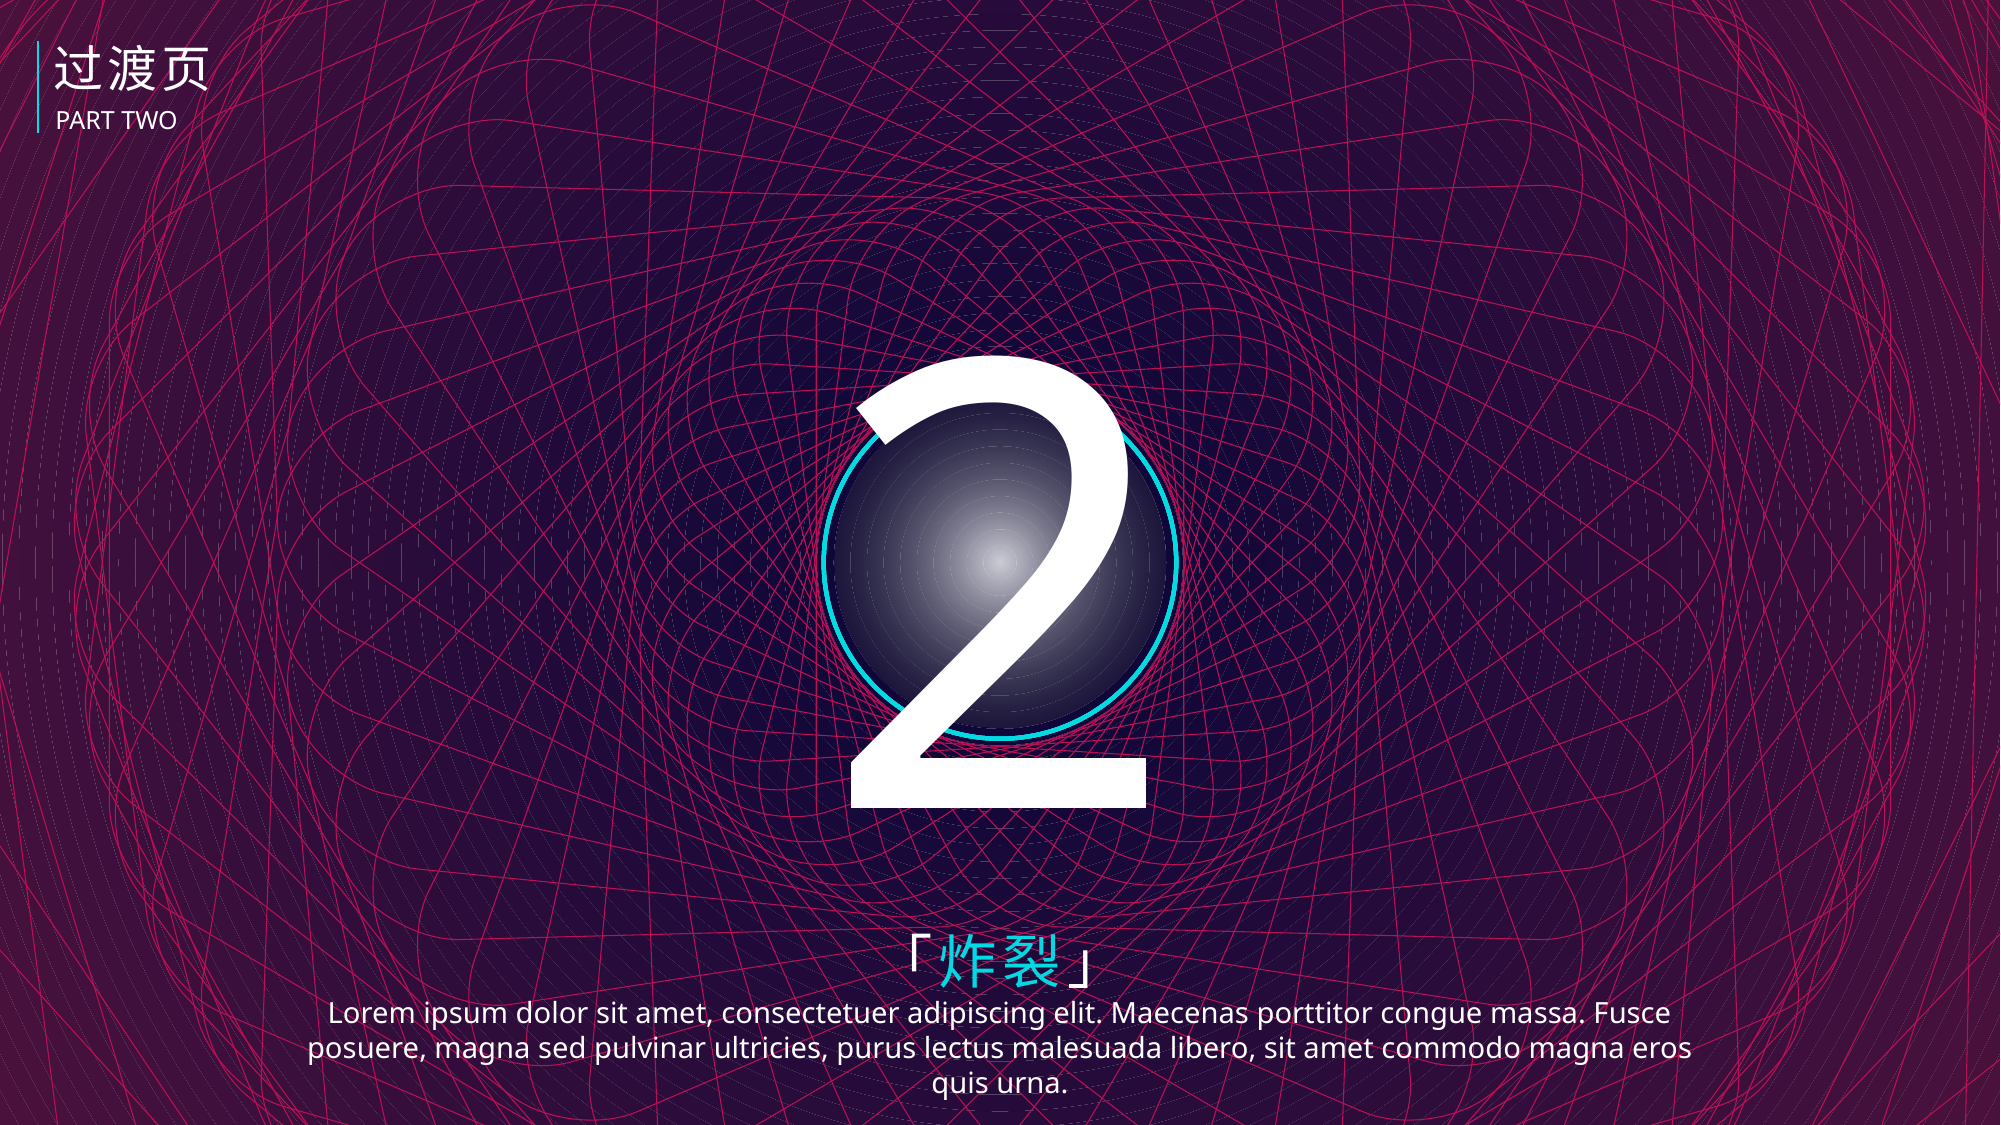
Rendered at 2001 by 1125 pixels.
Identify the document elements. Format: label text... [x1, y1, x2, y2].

text_box Lorem ipsum dolor sit amet, consectetuer adipiscing elit. Maecenas porttitor congue massa. Fusce posuere, magna sed pulvinar ultricies, purus lectus malesuada libero, sit amet commodo magna eros quis urna. [270, 987, 1730, 1125]
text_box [37, 29, 562, 143]
text_box 「炸裂」 [818, 918, 1182, 987]
